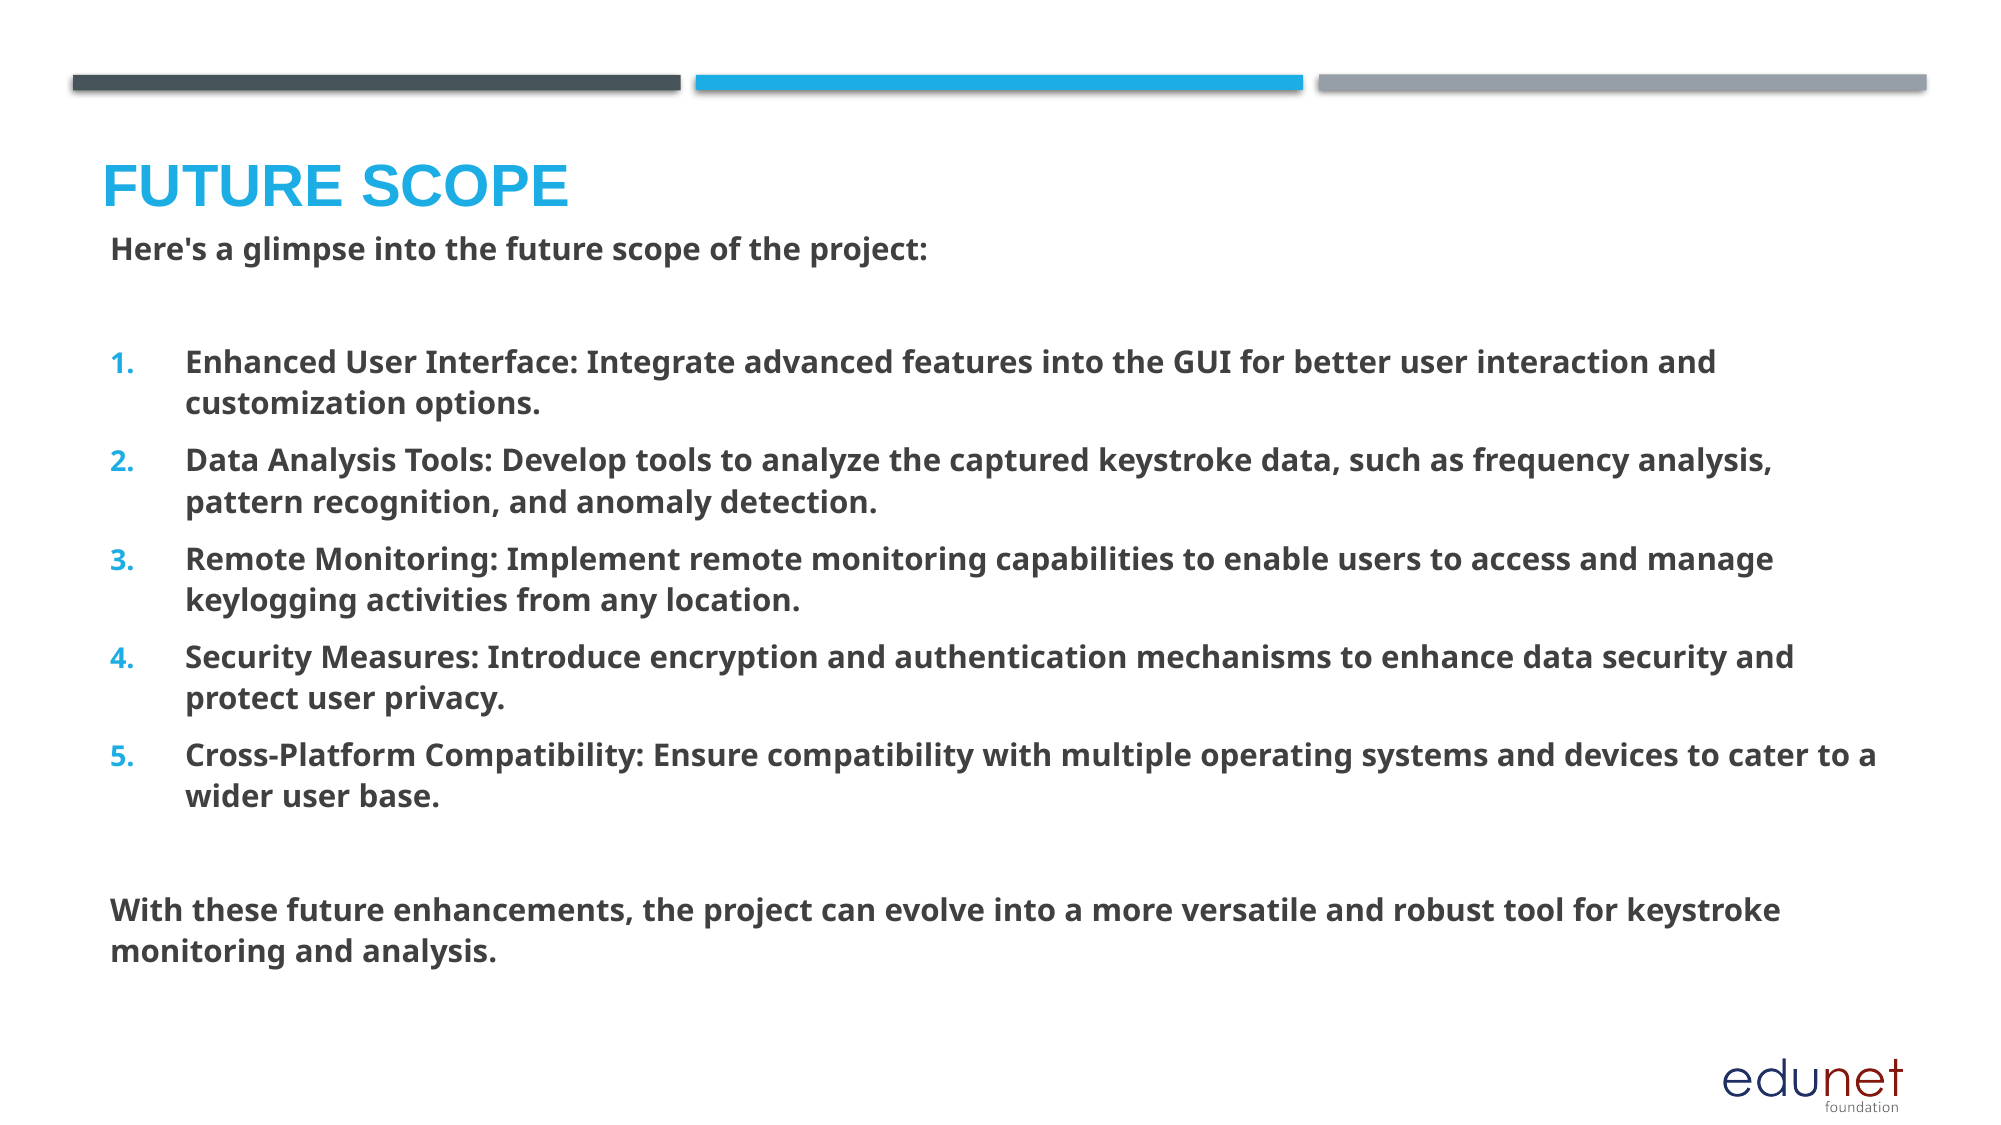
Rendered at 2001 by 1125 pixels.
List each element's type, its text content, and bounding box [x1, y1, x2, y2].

text_box Future scope [87, 138, 1897, 226]
picture [1719, 1056, 1905, 1116]
list Here's a glimpse into the future scope of the project: Enhanced User Interface: Integrate advanced features into the GUI for better user interaction and customization options. Data Analysis Tools: Develop tools to analyze the captured keystroke data, such as frequency analysis, pattern recognition, and anomaly detection. Remote Monitoring: Implement remote monitoring capabilities to enable users to access and manage keylogging activities from any location. Security Measures: Introduce encryption and authentication mechanisms to enhance data security and protect user privacy. Cross-Platform Compatibility: Ensure compatibility with multiple operating systems and devices to cater to a wider user base. With these future enhancements, the project can evolve into a more versatile and robust tool for keystroke monitoring and analysis. [95, 213, 1905, 981]
